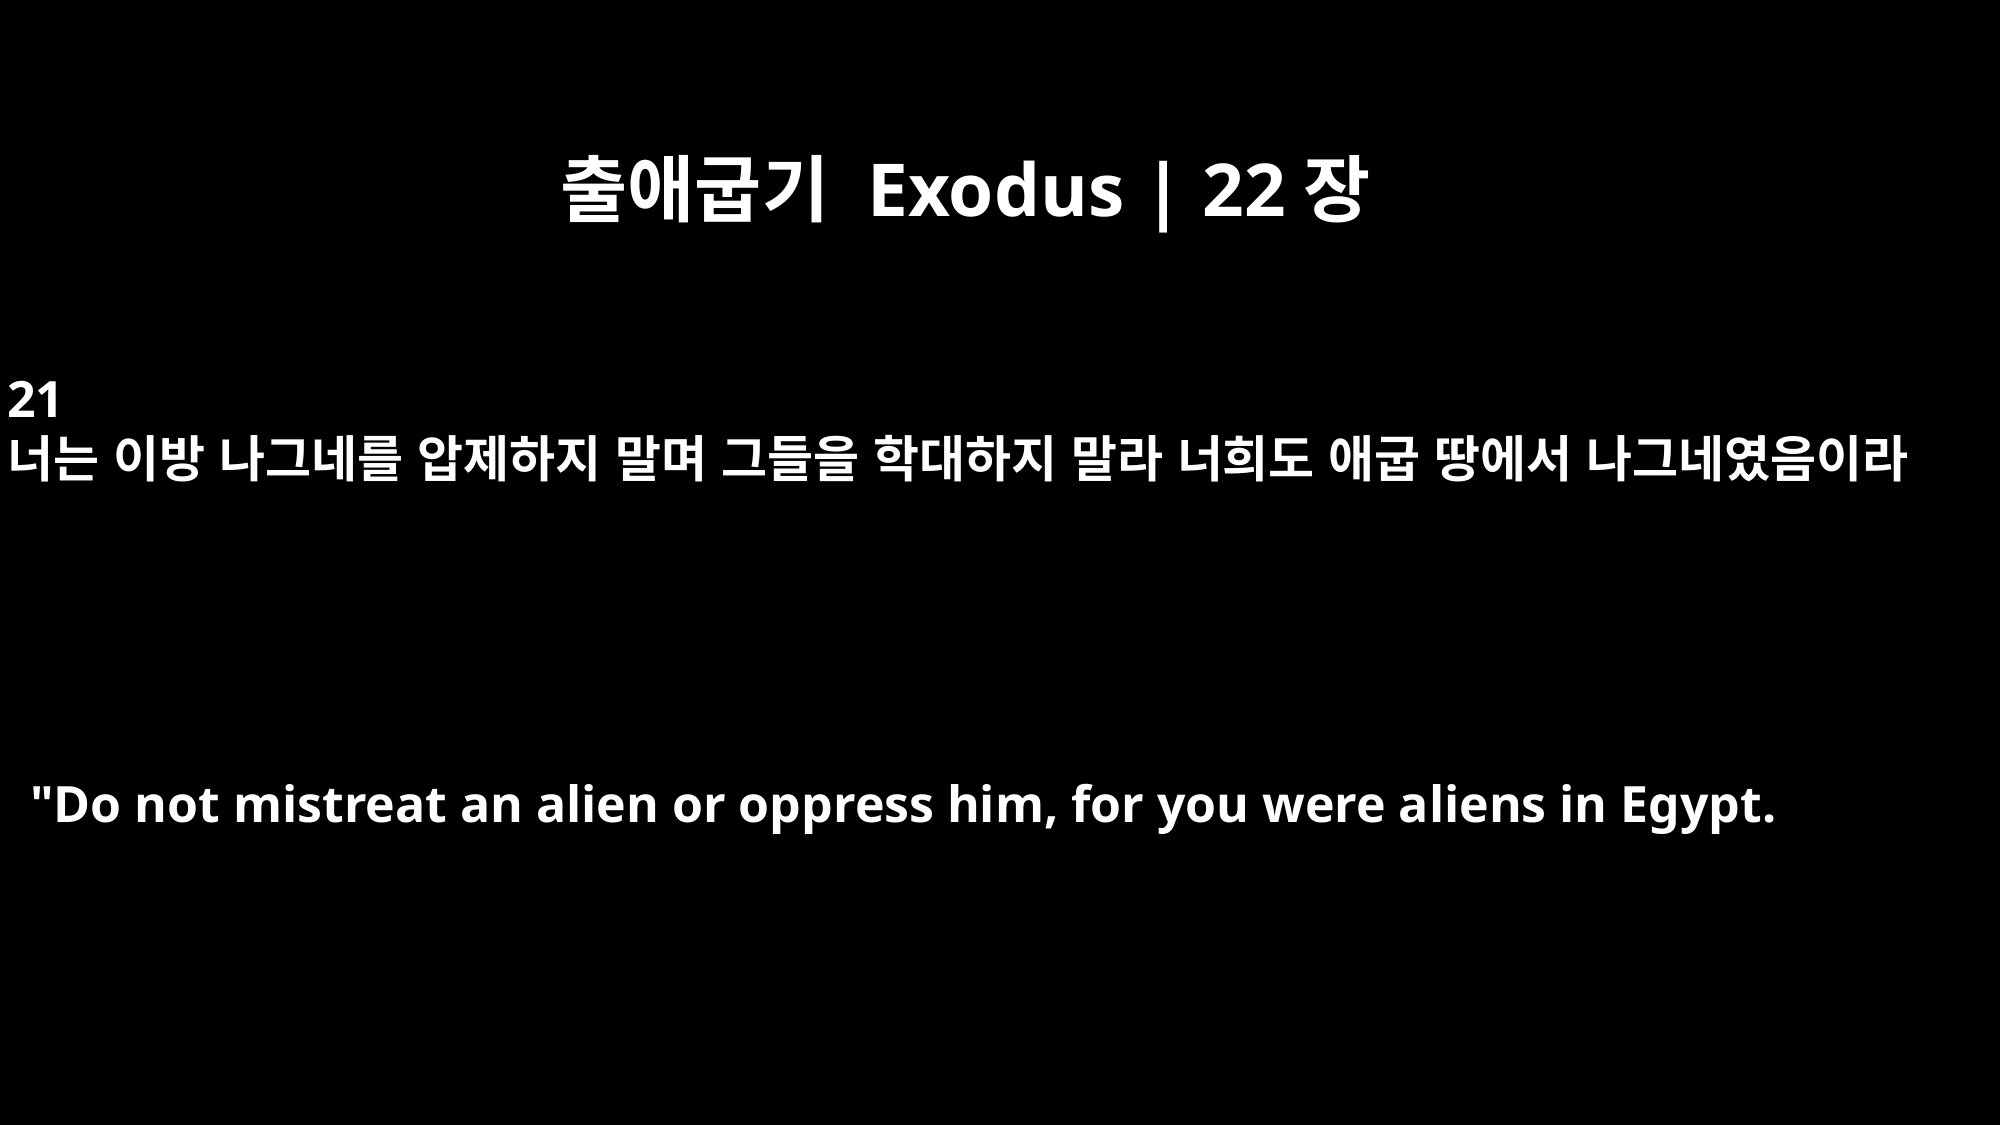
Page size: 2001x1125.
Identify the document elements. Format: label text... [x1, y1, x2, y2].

text_box 21 너는 이방 나그네를 압제하지 말며 그들을 학대하지 말라 너희도 애굽 땅에서 나그네였음이라 [0, 359, 1925, 495]
text_box 출애굽기 Exodus | 22장 [545, 136, 1387, 239]
text_box "Do not mistreat an alien or oppress him, for you were aliens in Egypt. [15, 764, 1792, 840]
